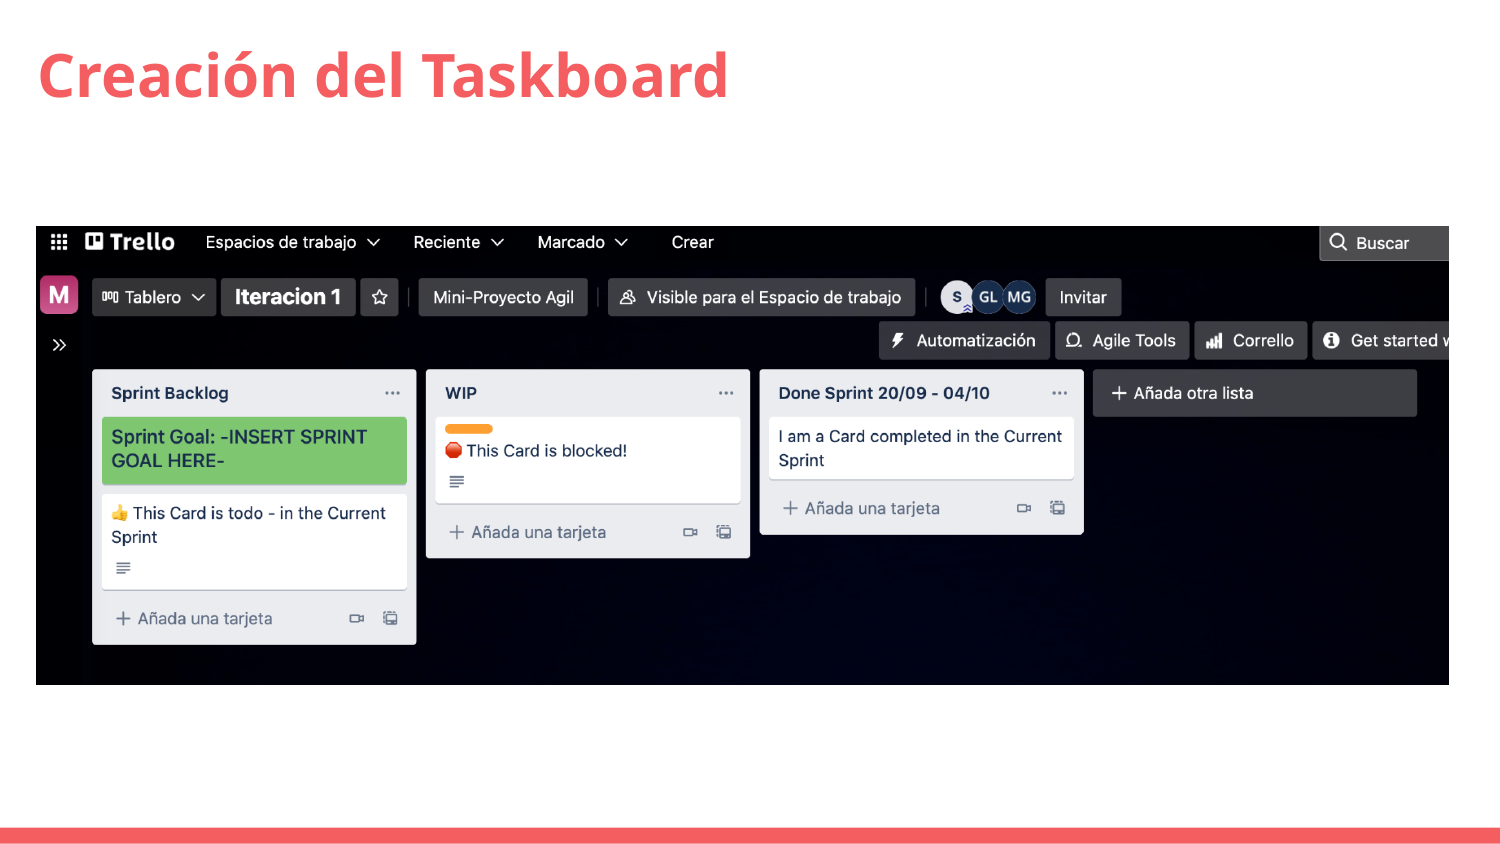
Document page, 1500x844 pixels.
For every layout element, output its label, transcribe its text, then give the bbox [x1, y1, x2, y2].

picture [36, 226, 1449, 685]
title Creación del Taskboard [22, 22, 1421, 125]
